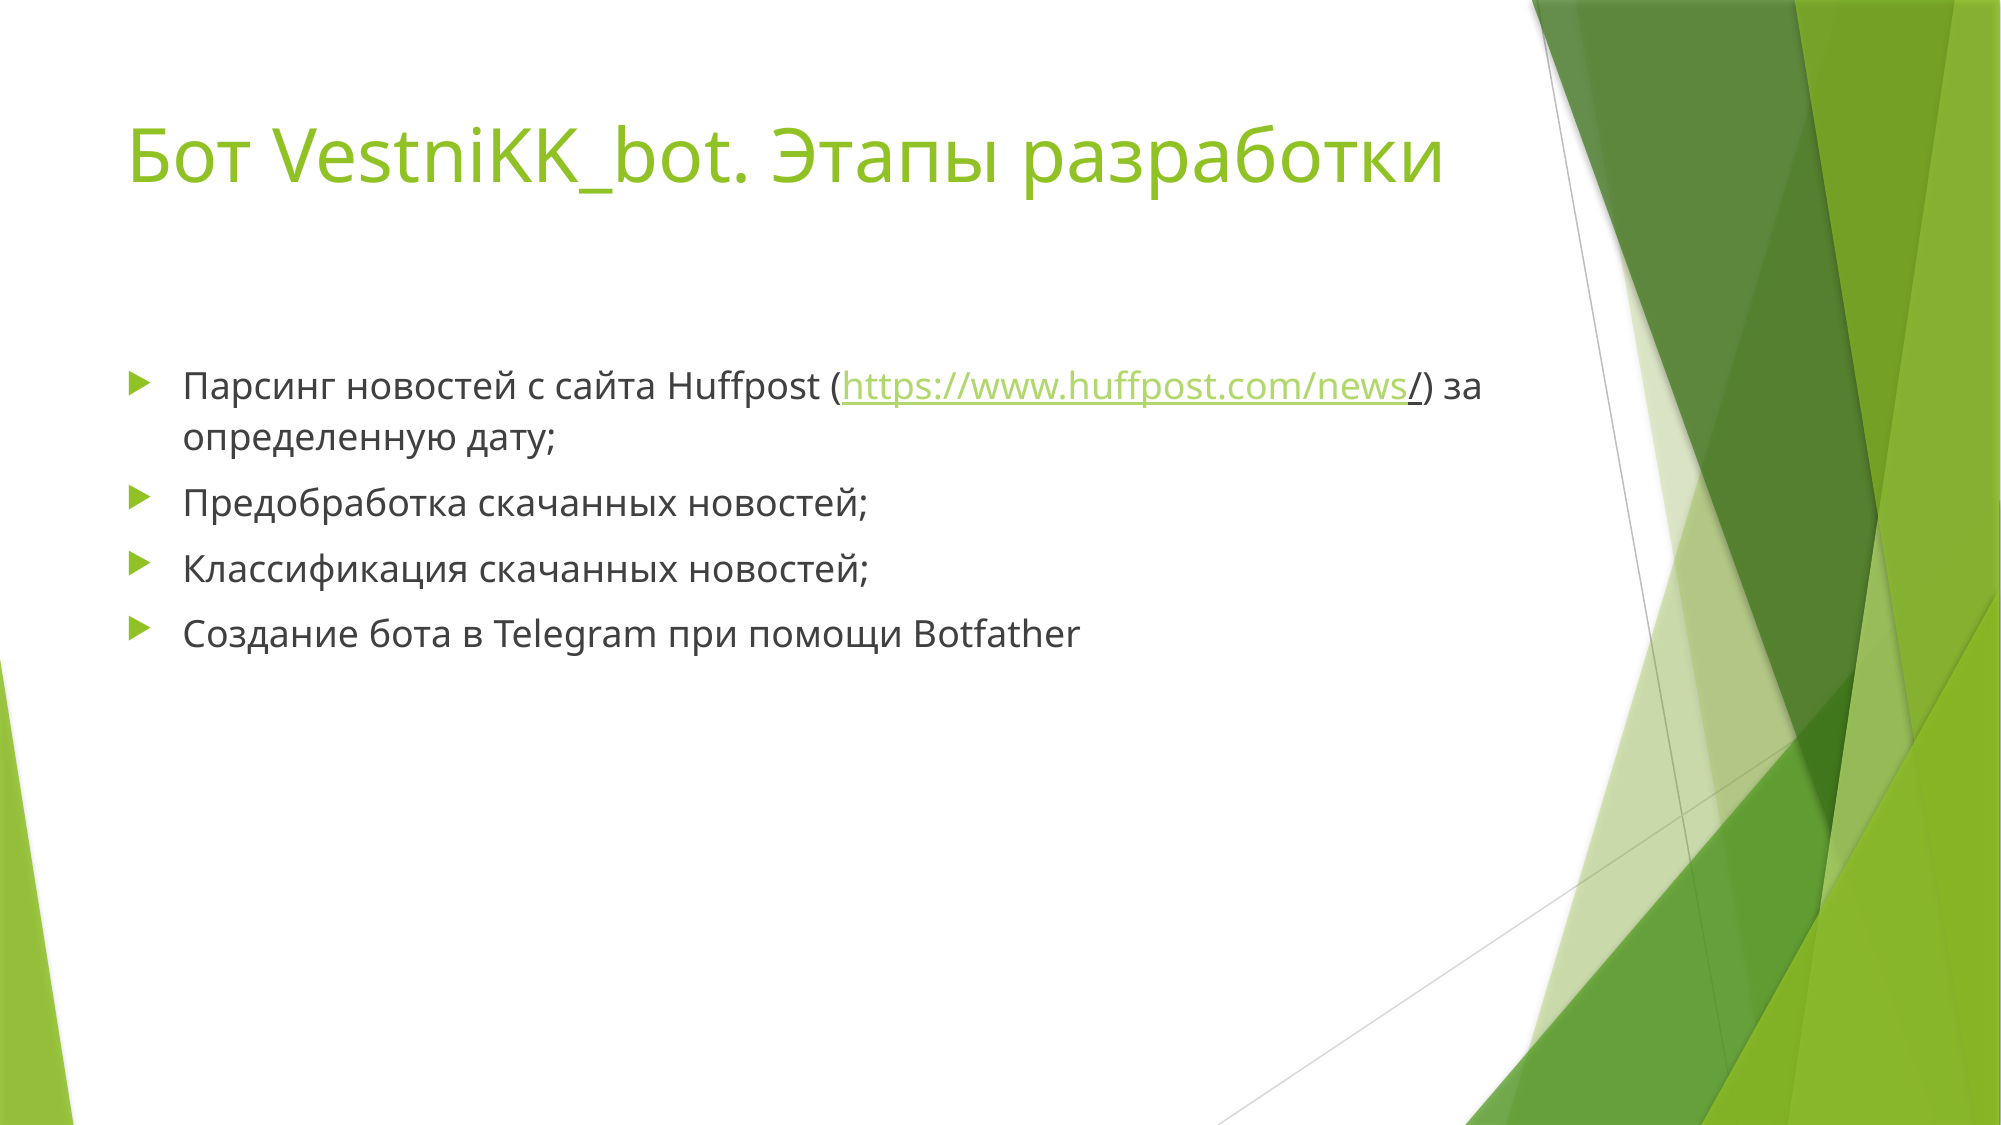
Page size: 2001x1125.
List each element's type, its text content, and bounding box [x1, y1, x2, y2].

title Бот VestniKK_bot. Этапы разработки [111, 99, 1522, 317]
list Парсинг новостей с сайта Huffpost (https://www.huffpost.com/news/) за определенную дату; Предобработка скачанных новостей; Классификация скачанных новостей; Создание бота в Telegram при помощи Botfather [111, 354, 1522, 992]
